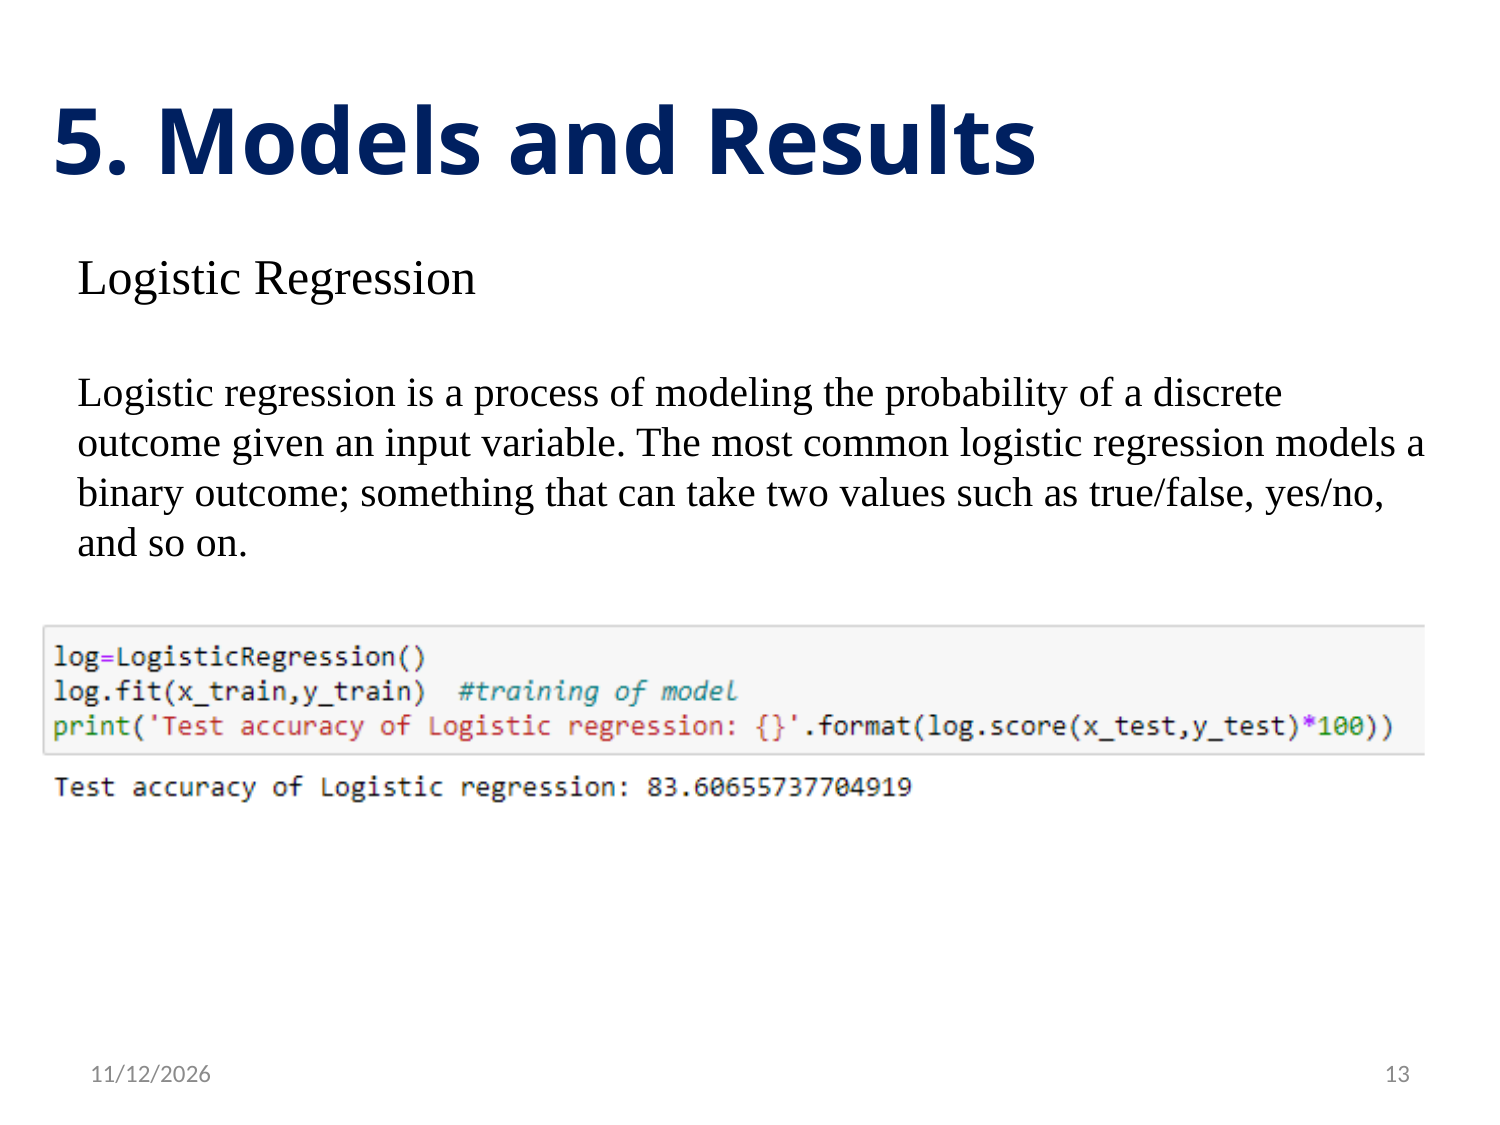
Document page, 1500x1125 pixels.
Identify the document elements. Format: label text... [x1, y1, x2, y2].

picture [37, 599, 1425, 826]
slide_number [75, 1042, 425, 1103]
text_box Logistic Regression Logistic regression is a process of modeling the probability of a discrete outcome given an input variable. The most common logistic regression models a binary outcome; something that can take two values such as true/false, yes/no, and so on. [62, 237, 1450, 573]
title 5. Models and Results [37, 75, 1438, 200]
slide_number 13 [1074, 1042, 1425, 1103]
